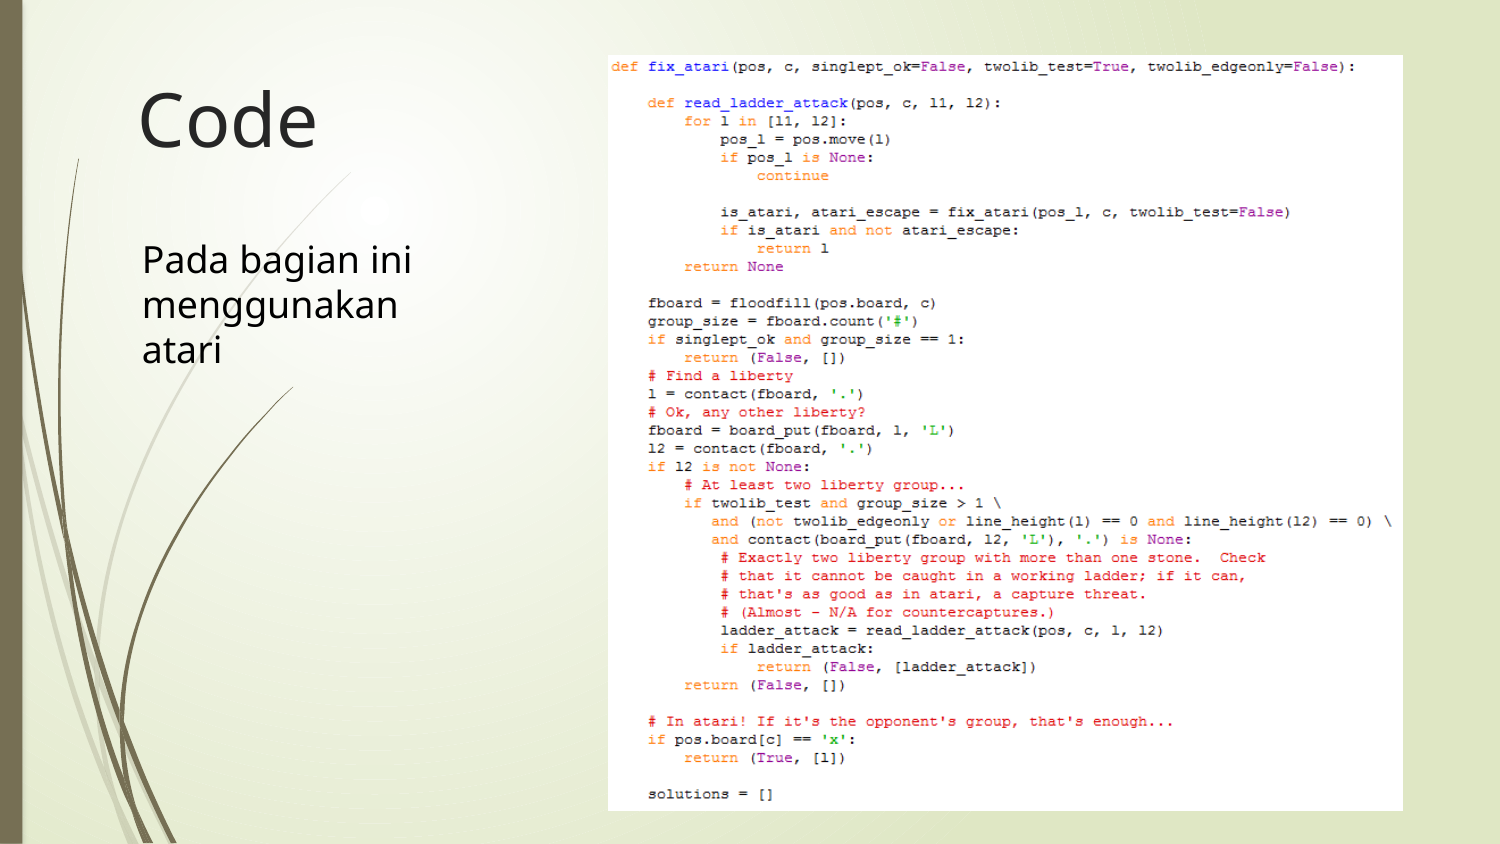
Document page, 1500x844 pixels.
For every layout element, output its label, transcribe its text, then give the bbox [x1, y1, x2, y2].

picture [607, 55, 1403, 811]
text_box Pada bagian ini menggunakan atari [126, 220, 492, 552]
title Code [122, 36, 1130, 178]
